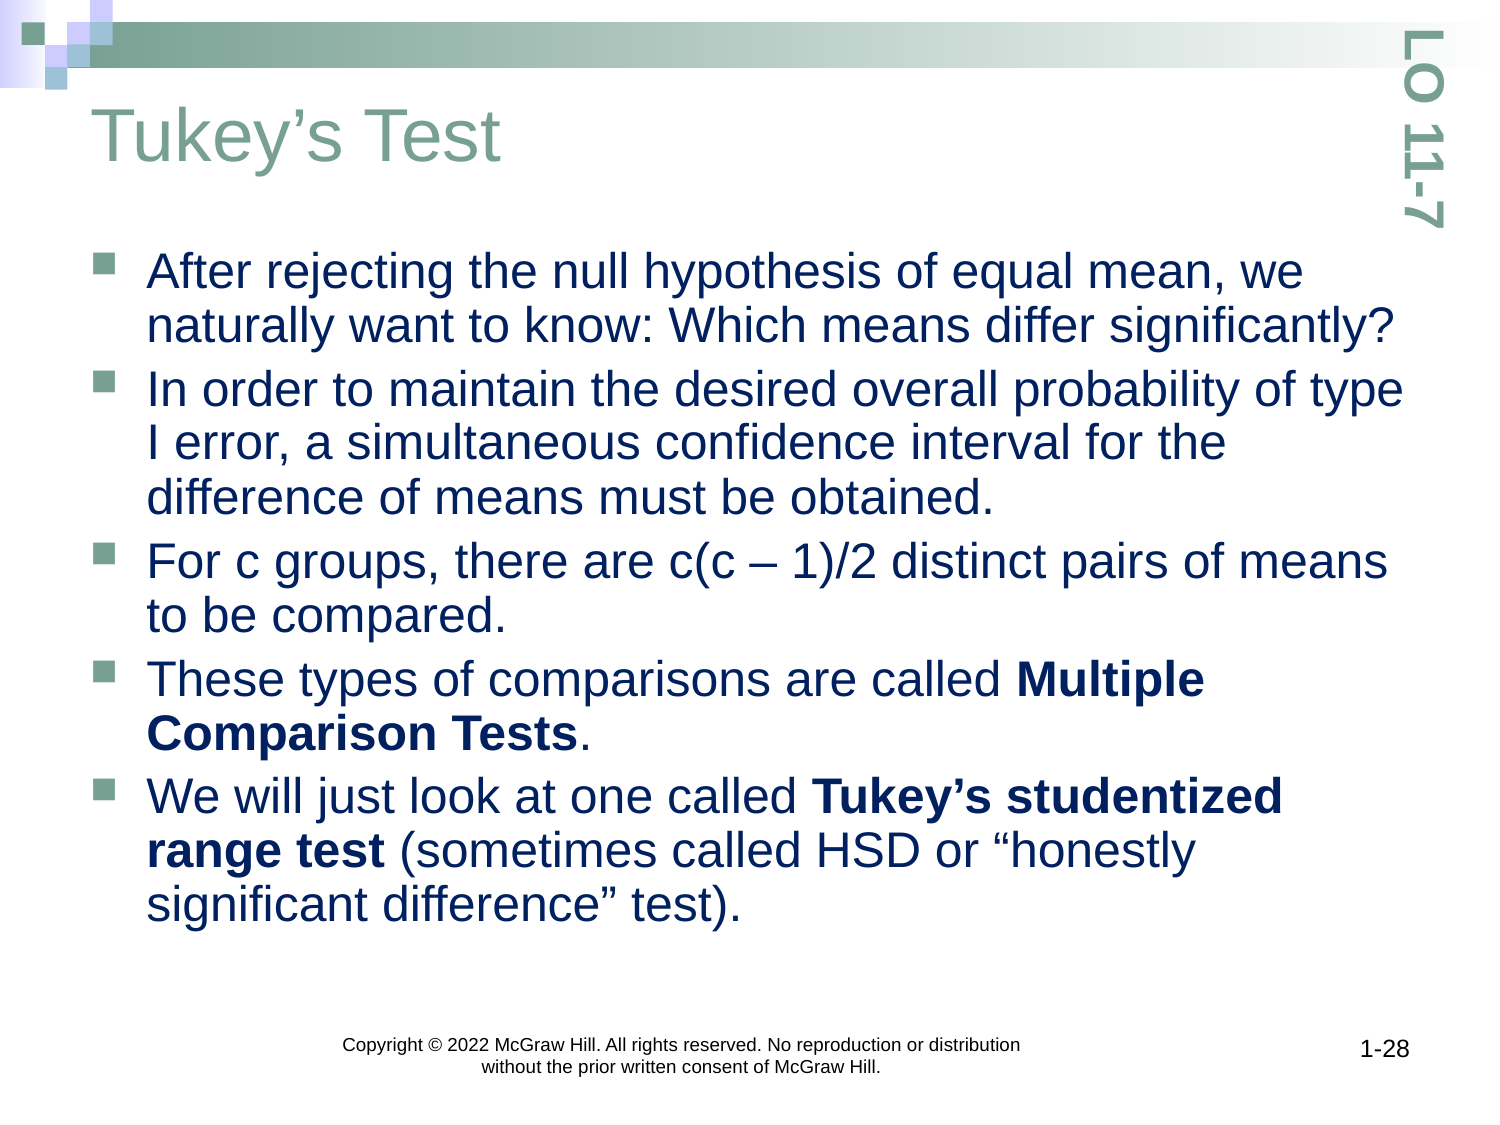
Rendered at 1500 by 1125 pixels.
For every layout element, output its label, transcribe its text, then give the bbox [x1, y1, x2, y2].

slide_number 1-28 [1074, 1025, 1425, 1100]
title Tukey’s Test [74, 74, 1381, 188]
list After rejecting the null hypothesis of equal mean, we naturally want to know: Which means differ significantly? In order to maintain the desired overall probability of type I error, a simultaneous confidence interval for the difference of means must be obtained. For c groups, there are c(c – 1)/2 distinct pairs of means to be compared. These types of comparisons are called Multiple Comparison Tests. We will just look at one called Tukey’s studentized range test (sometimes called HSD or “honestly significant difference” test). [74, 237, 1426, 963]
footer Copyright © 2022 McGraw Hill. All rights reserved. No reproduction or distribution without the prior written consent of McGraw Hill. [312, 1025, 1050, 1100]
list LO 11-7 [1381, 12, 1470, 288]
